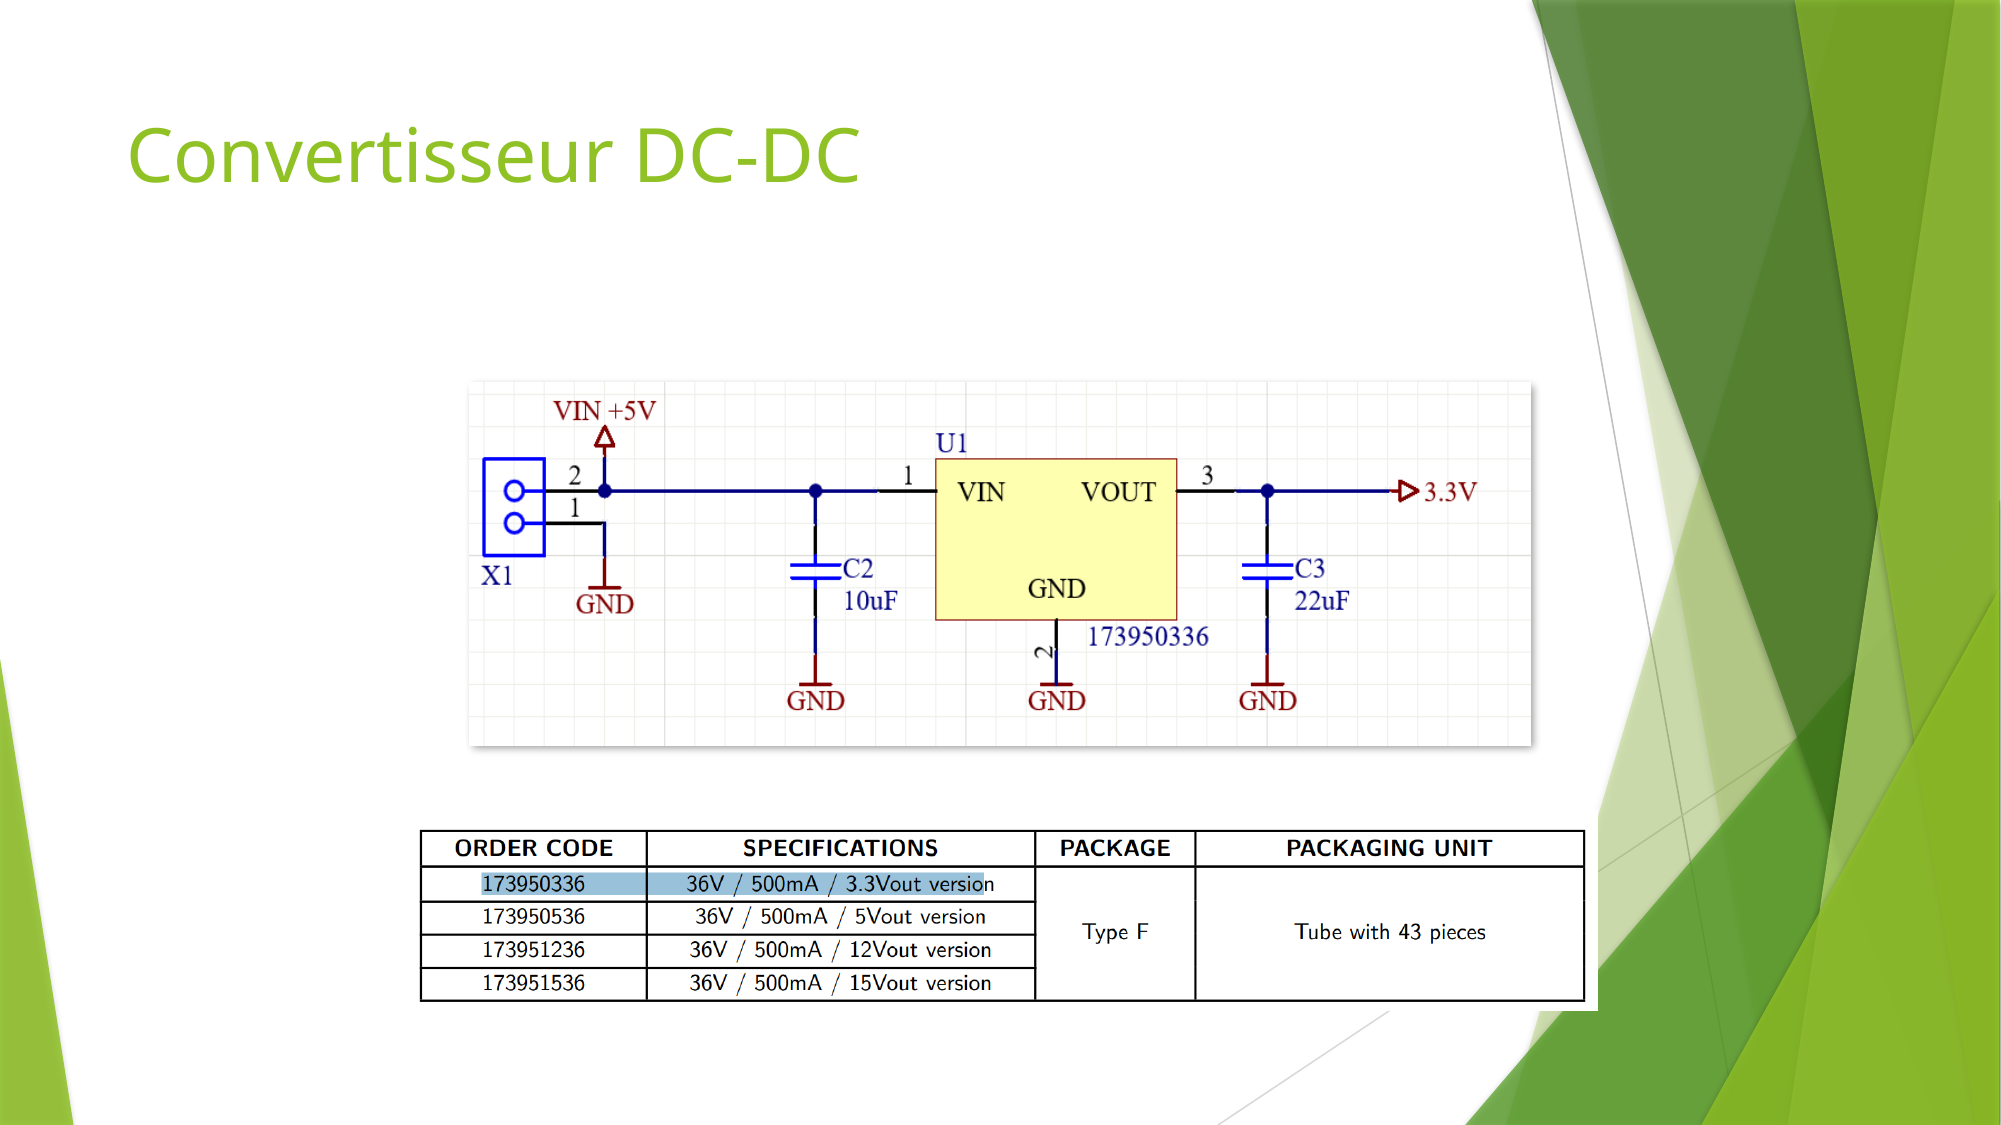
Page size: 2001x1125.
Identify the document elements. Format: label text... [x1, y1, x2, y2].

picture [468, 381, 1532, 746]
picture [401, 810, 1599, 1012]
title Convertisseur DC-DC [111, 99, 1522, 317]
